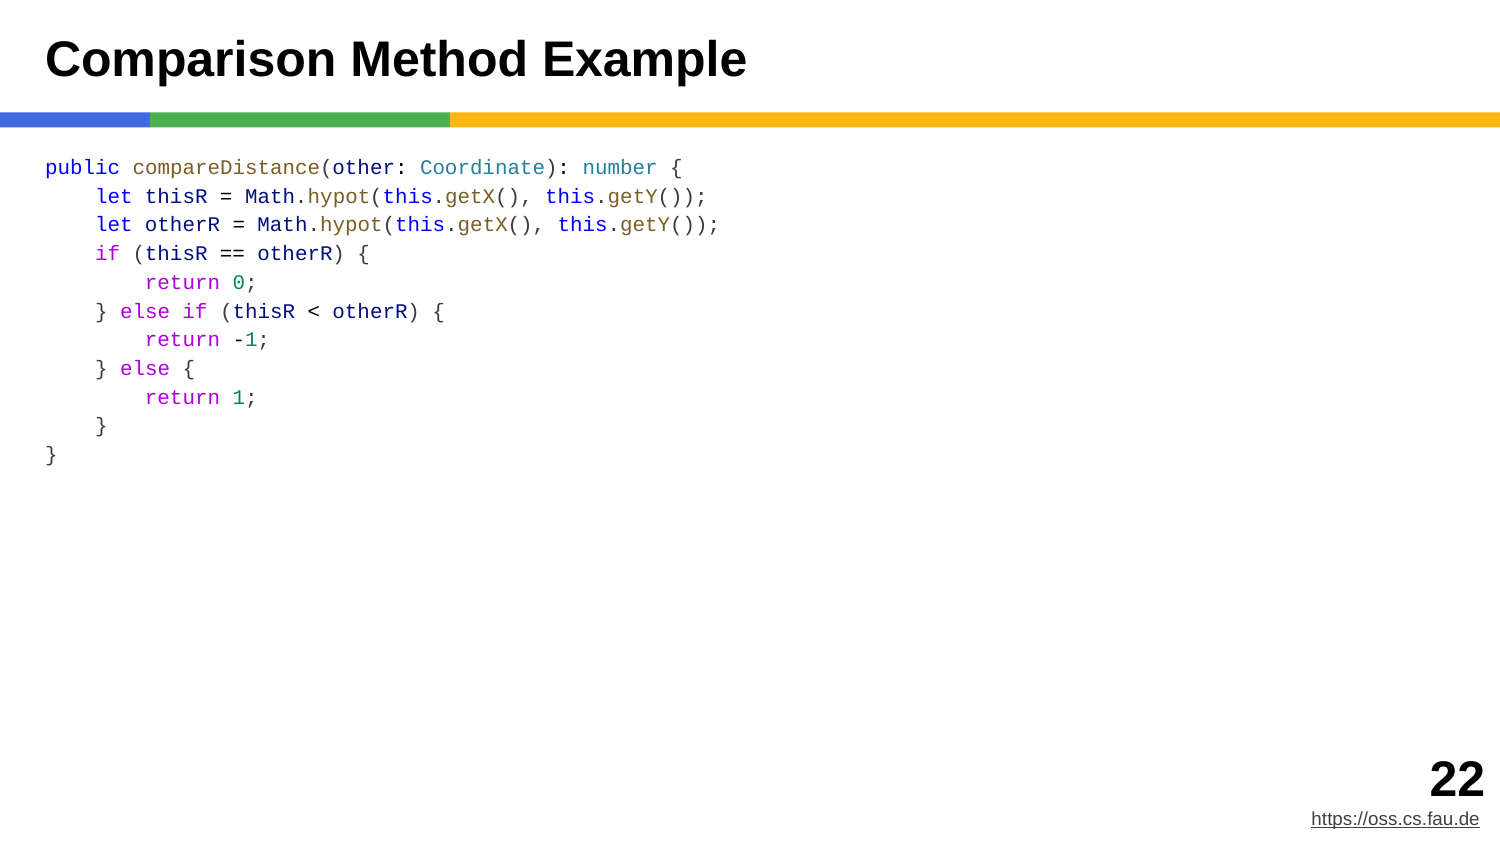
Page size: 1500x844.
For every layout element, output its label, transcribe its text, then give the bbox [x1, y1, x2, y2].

title Comparison Method Example [0, 0, 1500, 113]
slide_number ‹#› https://oss.cs.fau.de [1200, 724, 1500, 844]
list public compareDistance(other: Coordinate): number { let thisR = Math.hypot(this.getX(), this.getY()); let otherR = Math.hypot(this.getX(), this.getY()); if (thisR == otherR) { return 0; } else if (thisR < otherR) { return -1; } else { return 1; } } [45, 150, 1455, 825]
